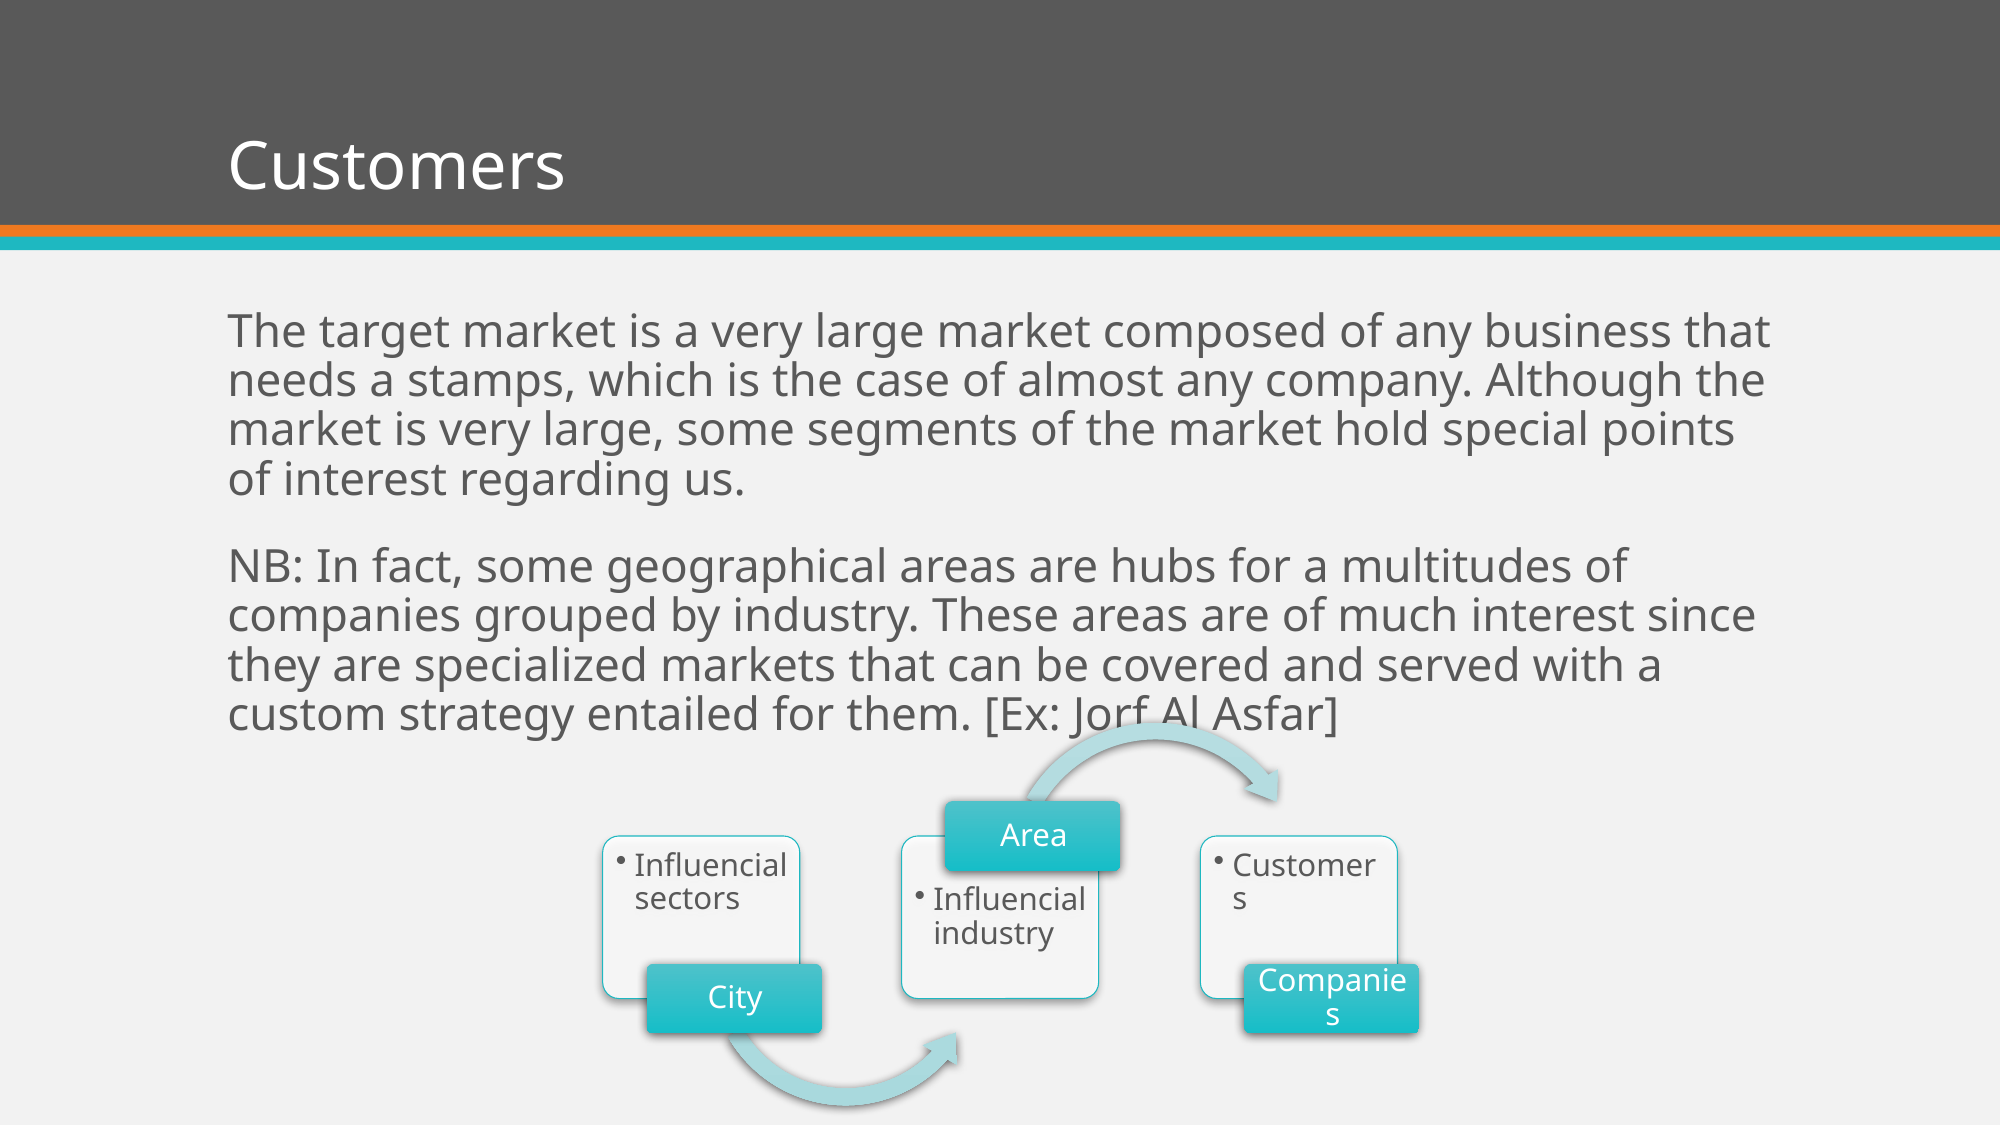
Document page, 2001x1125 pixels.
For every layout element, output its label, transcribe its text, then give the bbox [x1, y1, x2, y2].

title Customers [212, 41, 1788, 212]
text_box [212, 751, 1810, 1084]
list The target market is a very large market composed of any business that needs a stamps, which is the case of almost any company. Although the market is very large, some segments of the market hold special points of interest regarding us. NB: In fact, some geographical areas are hubs for a multitudes of companies grouped by industry. These areas are of much interest since they are specialized markets that can be covered and served with a custom strategy entailed for them. [Ex: Jorf Al Asfar] [212, 299, 1788, 751]
